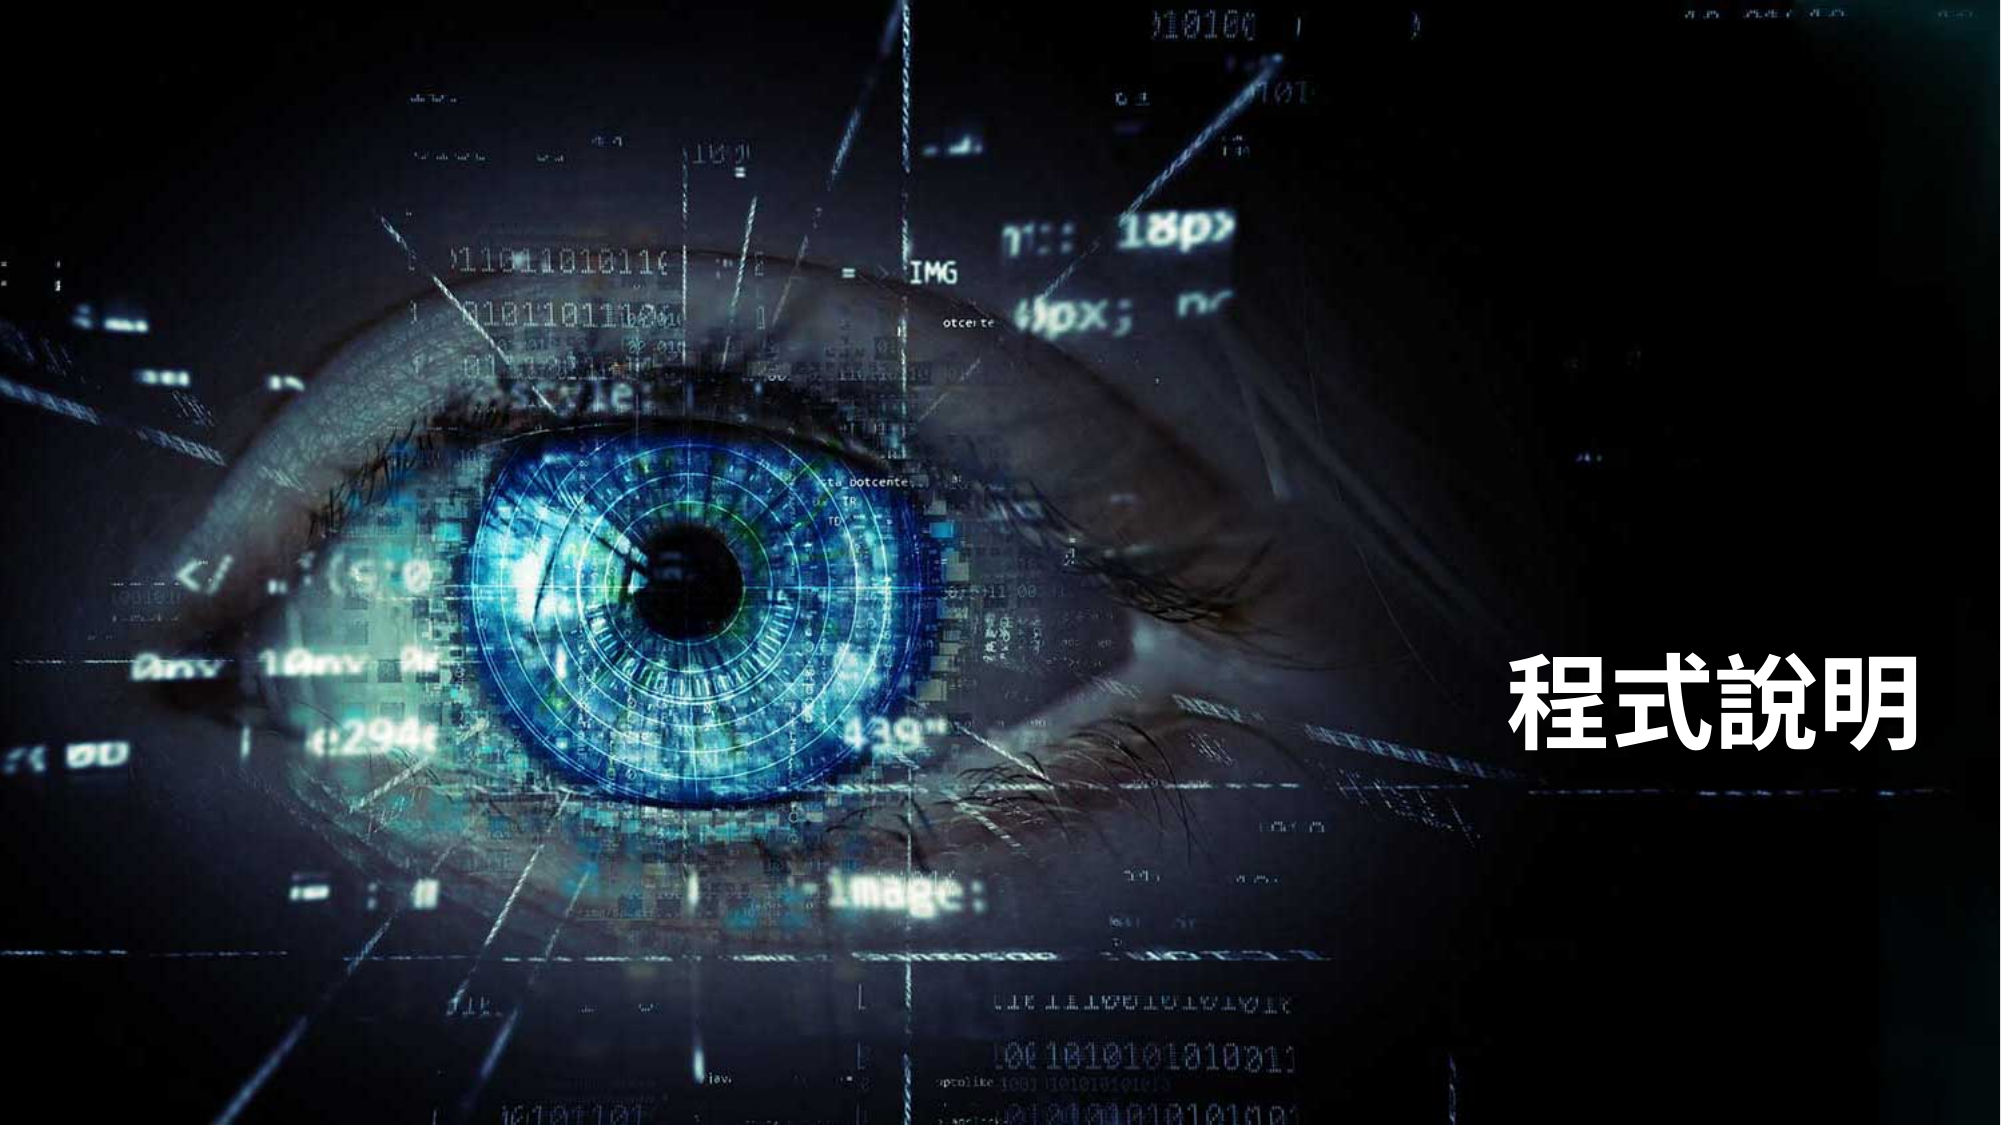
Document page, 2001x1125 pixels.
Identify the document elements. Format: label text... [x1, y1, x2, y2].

text_box 程式說明 [1491, 629, 2000, 770]
picture [0, 0, 2001, 1125]
